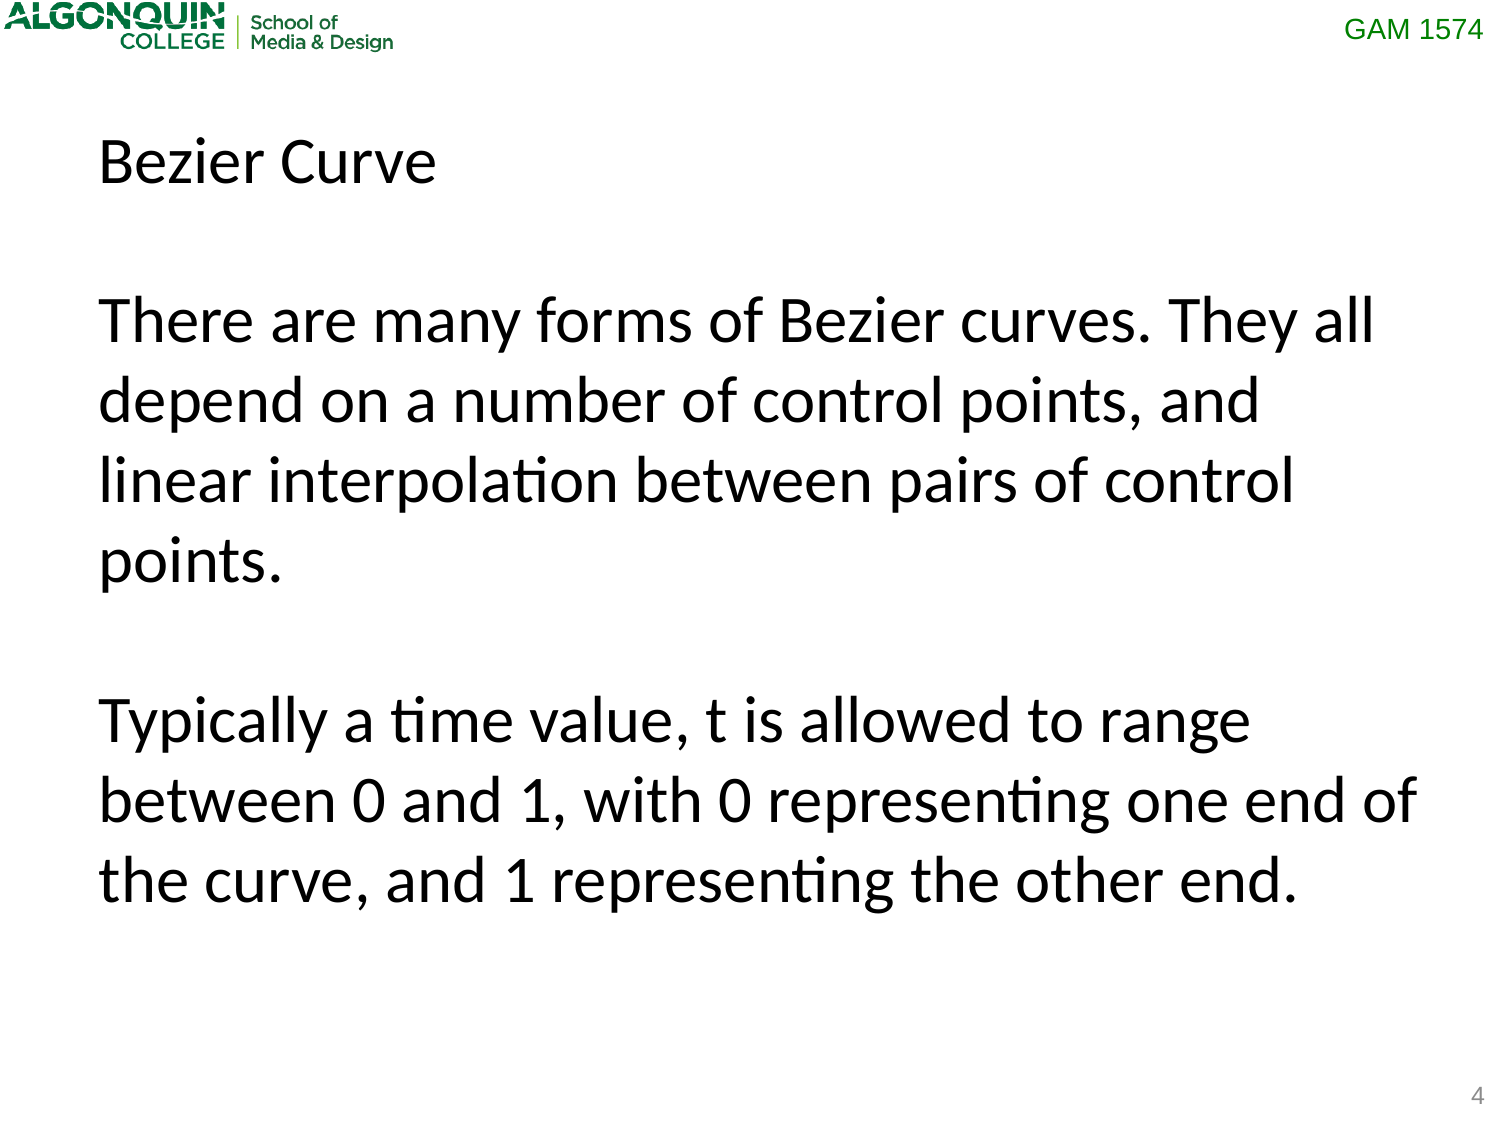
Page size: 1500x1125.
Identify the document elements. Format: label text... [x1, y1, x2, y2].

text_box Bezier Curve There are many forms of Bezier curves. They all depend on a number of control points, and linear interpolation between pairs of control points. Typically a time value, t is allowed to range between 0 and 1, with 0 representing one end of the curve, and 1 representing the other end. [83, 109, 1434, 924]
slide_number 4 [1149, 1065, 1500, 1125]
picture [0, 0, 399, 54]
